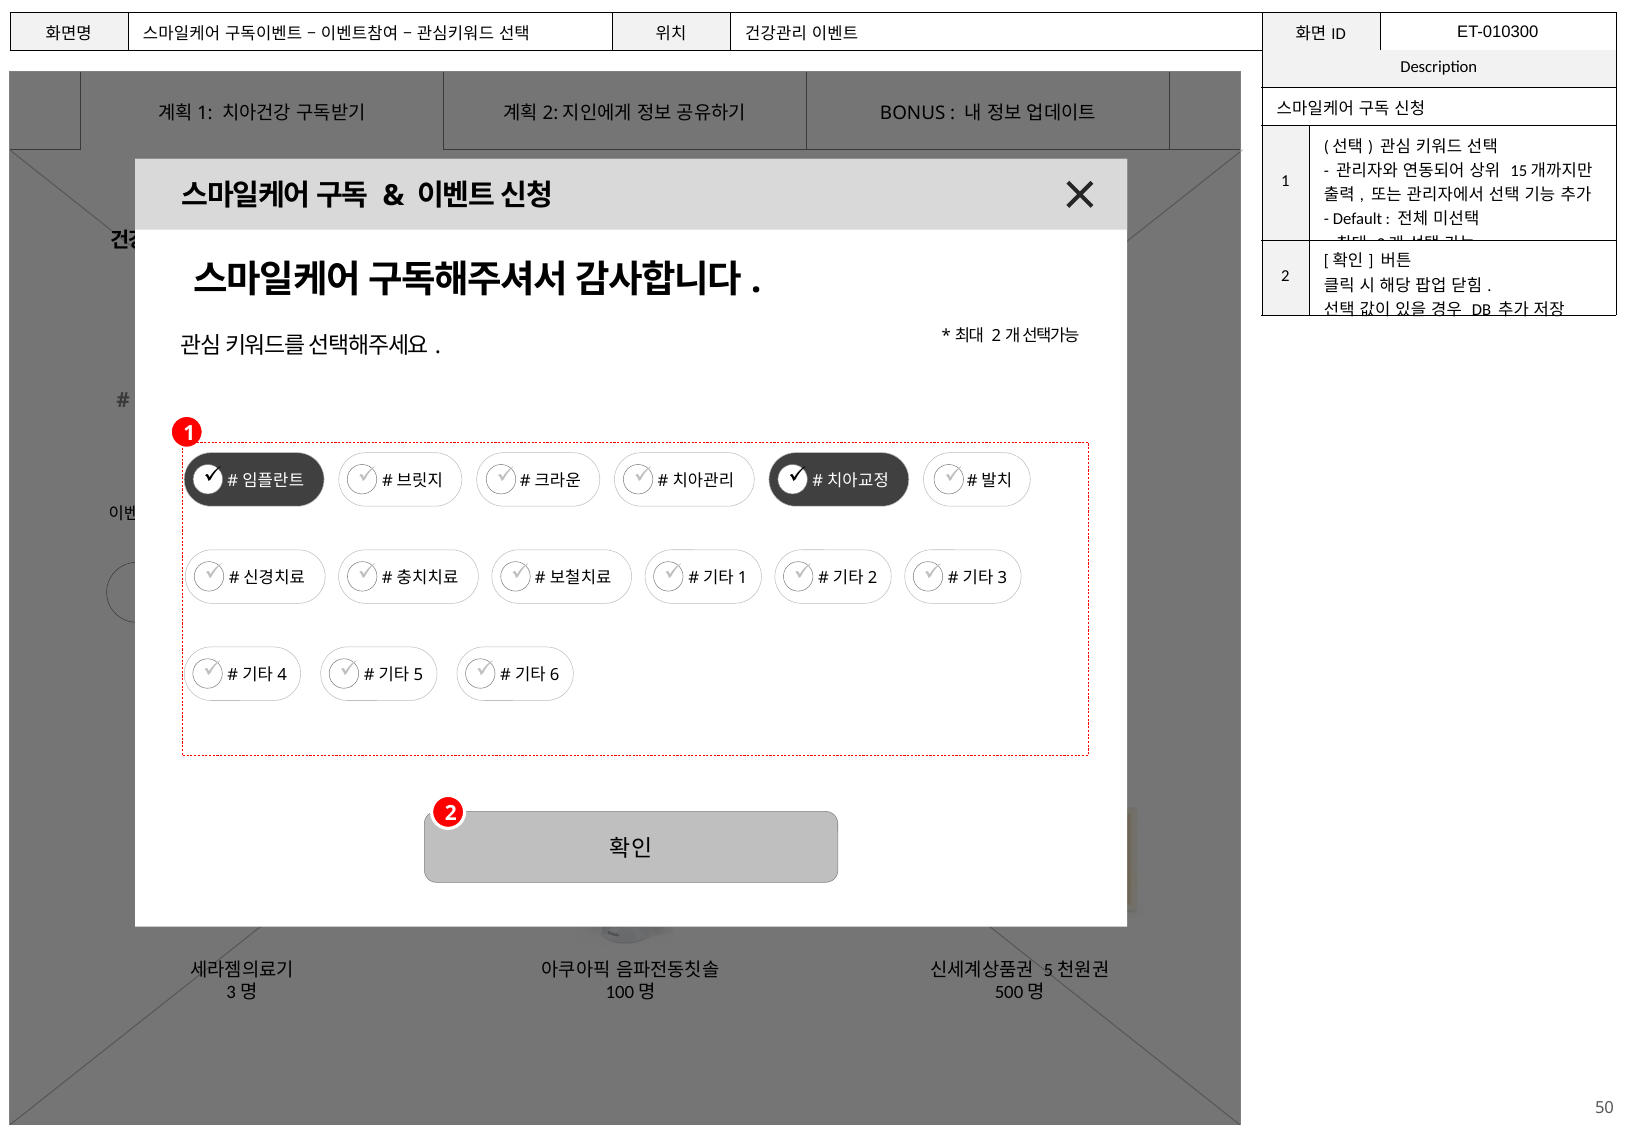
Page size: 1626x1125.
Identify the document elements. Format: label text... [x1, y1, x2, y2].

table_cell 스마일케어 구독 신청 [1263, 88, 1616, 125]
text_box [338, 452, 462, 507]
table_header ET-010300 [1381, 13, 1616, 50]
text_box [768, 452, 909, 507]
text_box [338, 549, 479, 604]
table_header 화면명 [11, 13, 128, 50]
table_cell [확인] 버튼 클릭 시 해당 팝업 닫힘. 선택 값이 있을 경우 DB 추가 저장 [1310, 241, 1616, 315]
table_header 건강관리 이벤트 [731, 13, 1262, 50]
table_header 스마일케어 구독이벤트 – 이벤트참여 – 관심키워드 선택 [129, 13, 612, 50]
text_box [614, 452, 755, 507]
table_header 화면ID [1263, 13, 1380, 50]
table_cell (선택) 관심 키워드 선택 - 관리자와 연동되어 상위 15개까지만 출력, 또는 관리자에서 선택 기능 추가 - Default : 전체 미선택 - 최대 2개 선택 가능 [1310, 126, 1616, 240]
table_cell 2 [1263, 241, 1309, 315]
table_cell 1 [1263, 126, 1309, 240]
table_header Description [1263, 50, 1616, 87]
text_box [491, 549, 632, 604]
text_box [774, 549, 892, 604]
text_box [456, 646, 574, 701]
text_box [185, 549, 326, 604]
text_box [644, 549, 762, 604]
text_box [184, 452, 324, 507]
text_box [904, 549, 1022, 604]
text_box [476, 452, 600, 507]
table_header 위치 [613, 13, 730, 50]
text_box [9, 71, 1243, 1125]
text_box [184, 646, 301, 701]
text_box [320, 646, 437, 701]
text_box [923, 452, 1031, 507]
